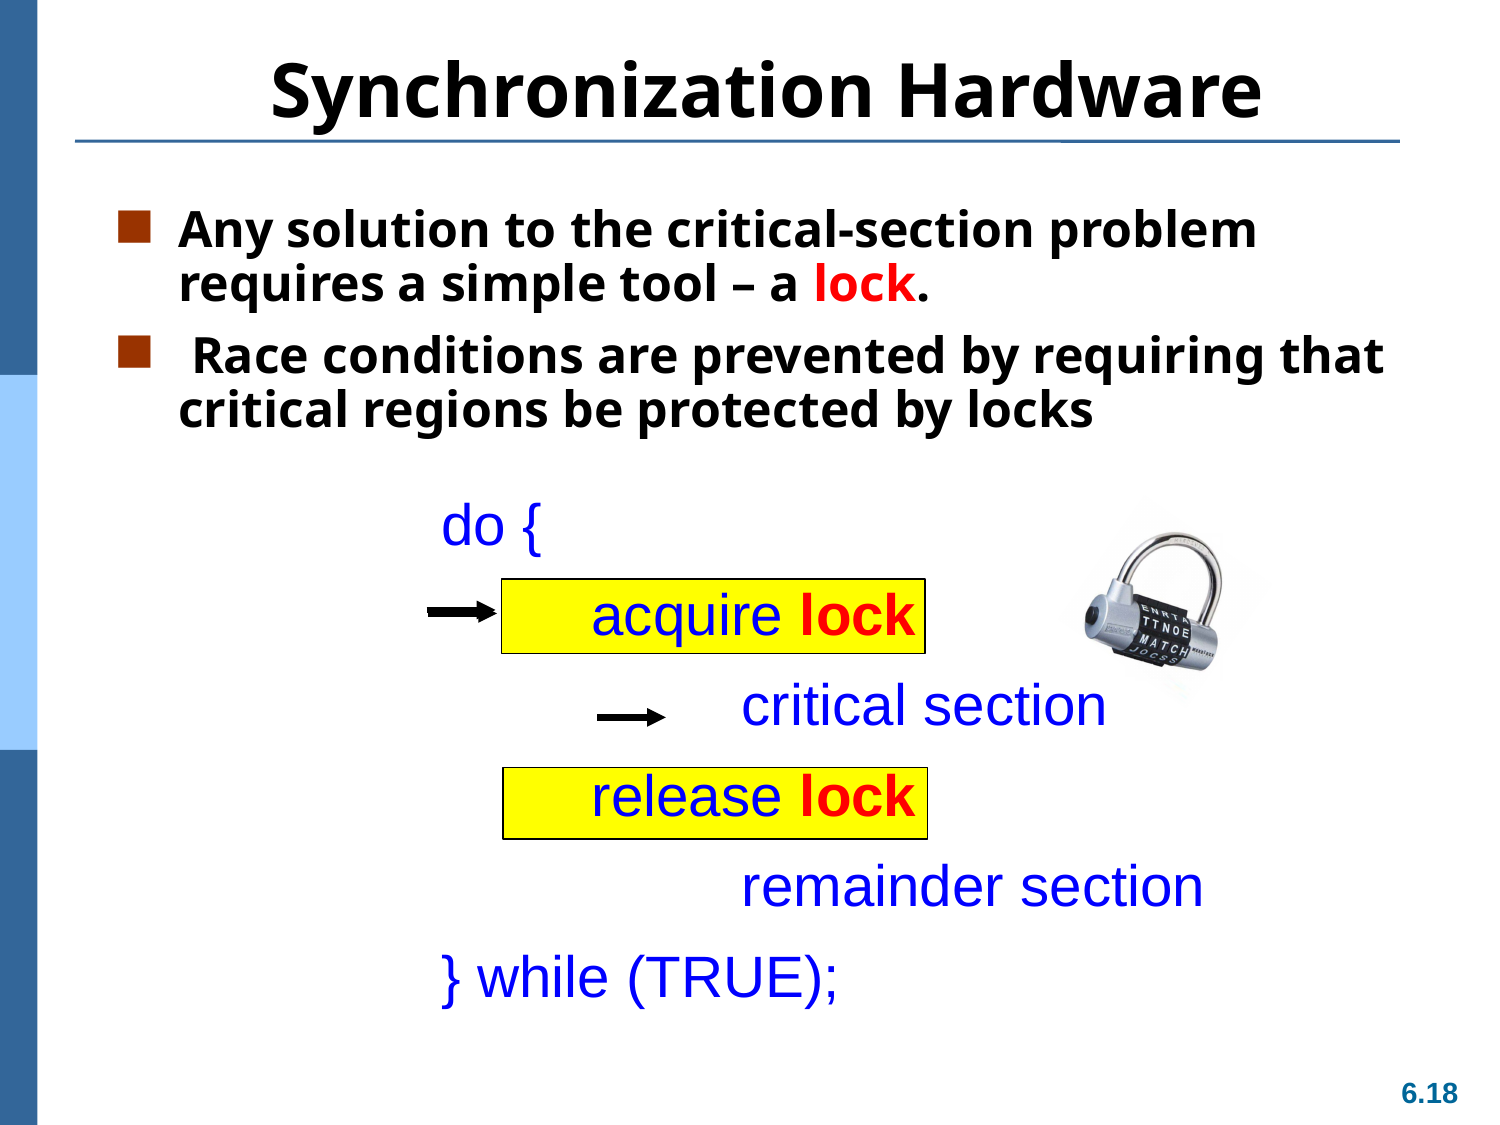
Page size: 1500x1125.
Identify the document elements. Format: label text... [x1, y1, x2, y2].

title Synchronization Hardware [92, 45, 1443, 141]
list Any solution to the critical-section problem requires a simple tool – a lock. Race conditions are prevented by requiring that critical regions be protected by locks [106, 196, 1465, 923]
text_box do { acquire lock critical section release lock remainder section } while (TRUE); [370, 479, 1500, 994]
picture [1059, 496, 1271, 707]
